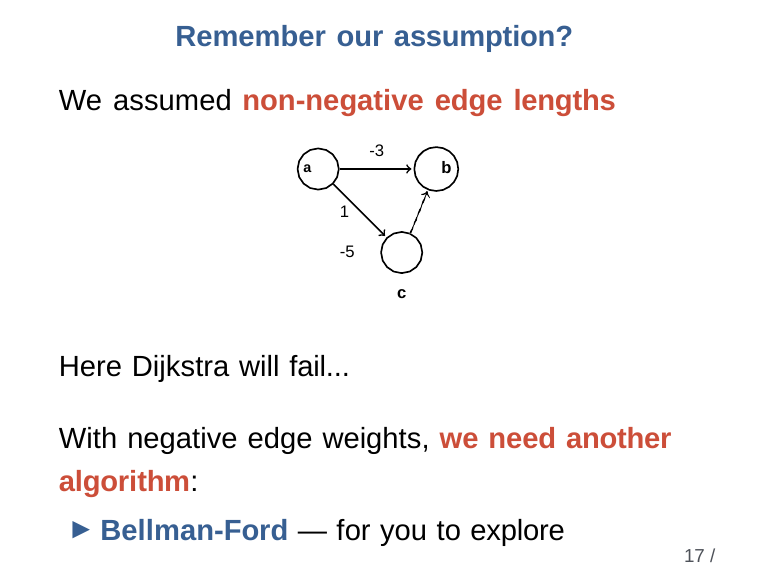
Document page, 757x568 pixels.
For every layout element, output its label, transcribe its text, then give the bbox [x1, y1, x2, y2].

title Remember our assumption? [106, 13, 650, 78]
text_box We assumed non-negative edge lengths -3 a b 1 -5 c Here Dijkstra will fail... With negative edge weights, we need another algorithm: Bellman-Ford — for you to explore [56, 78, 678, 547]
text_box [296, 146, 460, 275]
text_box 17 / 23 [682, 542, 740, 568]
